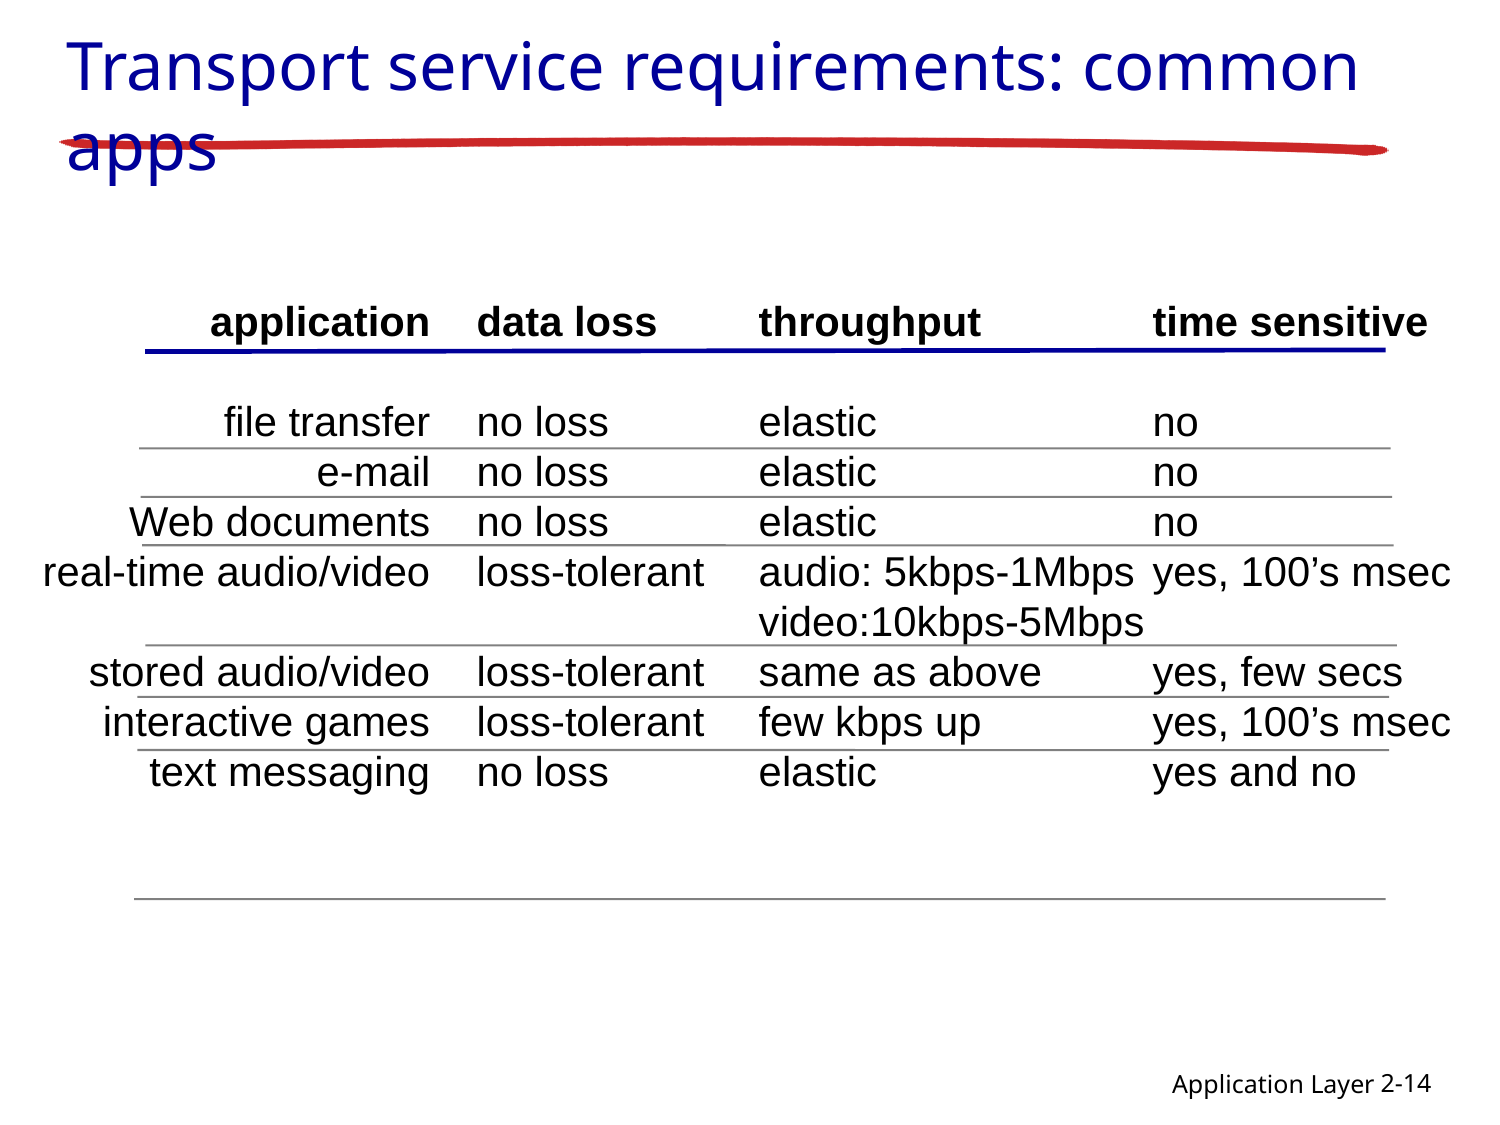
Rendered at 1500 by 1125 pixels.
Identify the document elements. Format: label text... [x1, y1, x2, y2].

text_box data loss no loss no loss no loss loss-tolerant loss-tolerant loss-tolerant no loss [461, 497, 720, 545]
text_box application file transfer e-mail Web documents real-time audio/video stored audio/video interactive games text messaging [27, 286, 446, 802]
text_box data loss no loss no loss no loss loss-tolerant loss-tolerant loss-tolerant no loss [461, 697, 720, 750]
text_box throughput elastic elastic elastic audio: 5kbps-1Mbps video:10kbps-5Mbps same as above few kbps up elastic [744, 287, 1137, 350]
text_box throughput elastic elastic elastic audio: 5kbps-1Mbps video:10kbps-5Mbps same as above few kbps up elastic [744, 497, 1137, 545]
text_box throughput elastic elastic elastic audio: 5kbps-1Mbps video:10kbps-5Mbps same as above few kbps up elastic [744, 697, 1137, 750]
title Transport service requirements: common apps [51, 166, 1398, 172]
text_box time sensitive no no no yes, 100’s msec yes, few secs yes, 100’s msec yes and no [1137, 287, 1476, 803]
text_box throughput elastic elastic elastic audio: 5kbps-1Mbps video:10kbps-5Mbps same as above few kbps up elastic [744, 449, 1137, 496]
text_box data loss no loss no loss no loss loss-tolerant loss-tolerant loss-tolerant no loss [461, 546, 720, 645]
text_box throughput elastic elastic elastic audio: 5kbps-1Mbps video:10kbps-5Mbps same as above few kbps up elastic [744, 351, 1137, 448]
text_box throughput elastic elastic elastic audio: 5kbps-1Mbps video:10kbps-5Mbps same as above few kbps up elastic [744, 546, 1137, 645]
title Transport service requirements: common apps [51, 37, 1398, 132]
picture [53, 132, 1404, 161]
text_box data loss no loss no loss no loss loss-tolerant loss-tolerant loss-tolerant no loss [461, 646, 720, 696]
text_box data loss no loss no loss no loss loss-tolerant loss-tolerant loss-tolerant no loss [461, 751, 720, 803]
text_box data loss no loss no loss no loss loss-tolerant loss-tolerant loss-tolerant no loss [461, 449, 720, 496]
text_box throughput elastic elastic elastic audio: 5kbps-1Mbps video:10kbps-5Mbps same as above few kbps up elastic [744, 646, 1137, 696]
footer Application Layer [914, 1060, 1391, 1109]
text_box data loss no loss no loss no loss loss-tolerant loss-tolerant loss-tolerant no loss [461, 287, 720, 448]
slide_number 2-14 [1365, 1059, 1477, 1106]
text_box throughput elastic elastic elastic audio: 5kbps-1Mbps video:10kbps-5Mbps same as above few kbps up elastic [744, 751, 1137, 803]
